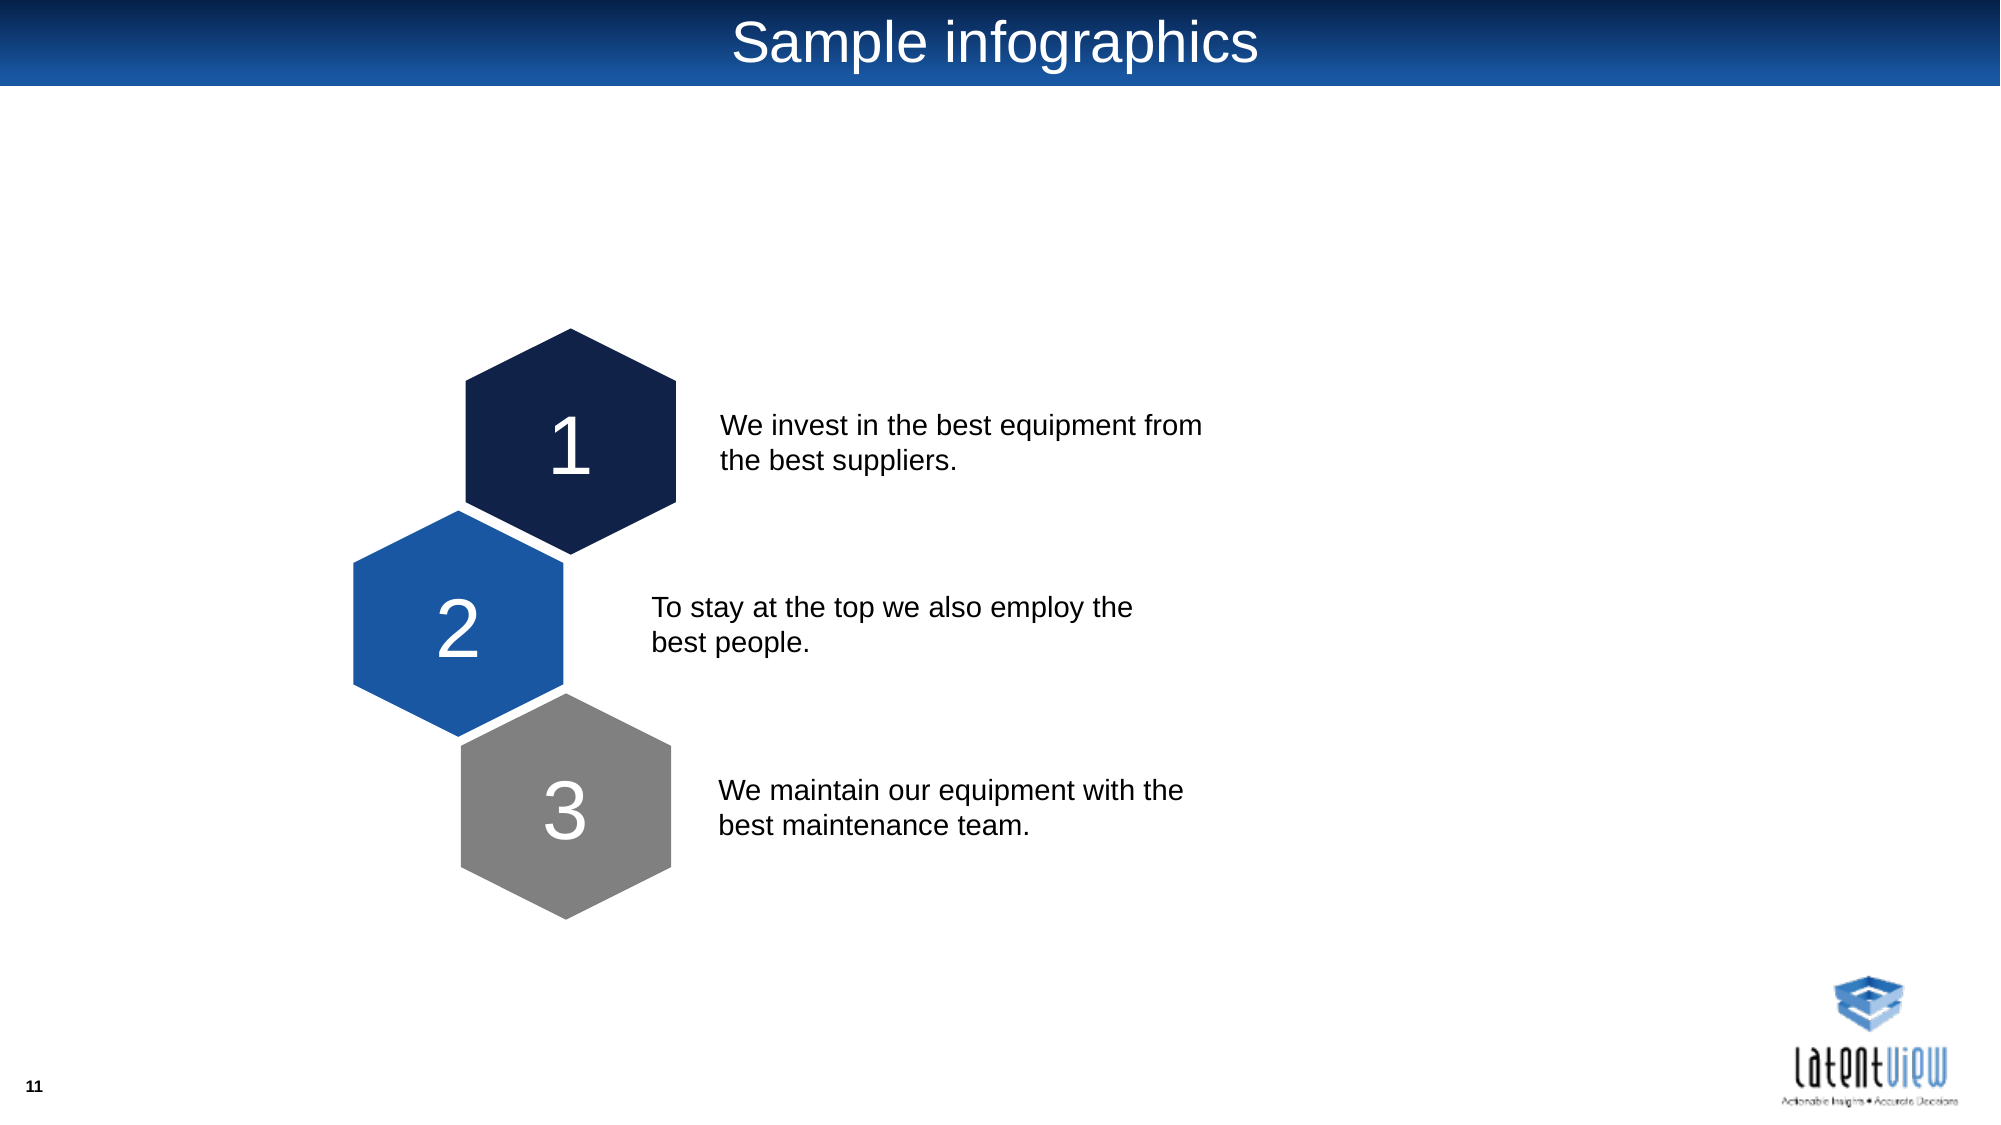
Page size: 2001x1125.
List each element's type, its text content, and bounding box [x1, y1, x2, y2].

text_box We invest in the best equipment from the best suppliers. [705, 399, 1262, 484]
text_box We maintain our equipment with the best maintenance team. [703, 764, 1242, 849]
picture [1754, 959, 1988, 1125]
text_box [459, 692, 673, 921]
text_box 1 [532, 384, 609, 499]
text_box [464, 327, 677, 556]
text_box [352, 509, 565, 738]
text_box 3 [527, 749, 604, 864]
title Sample infographics [98, 9, 1894, 77]
text_box To stay at the top we also employ the best people. [636, 581, 1156, 666]
text_box 2 [420, 566, 497, 681]
